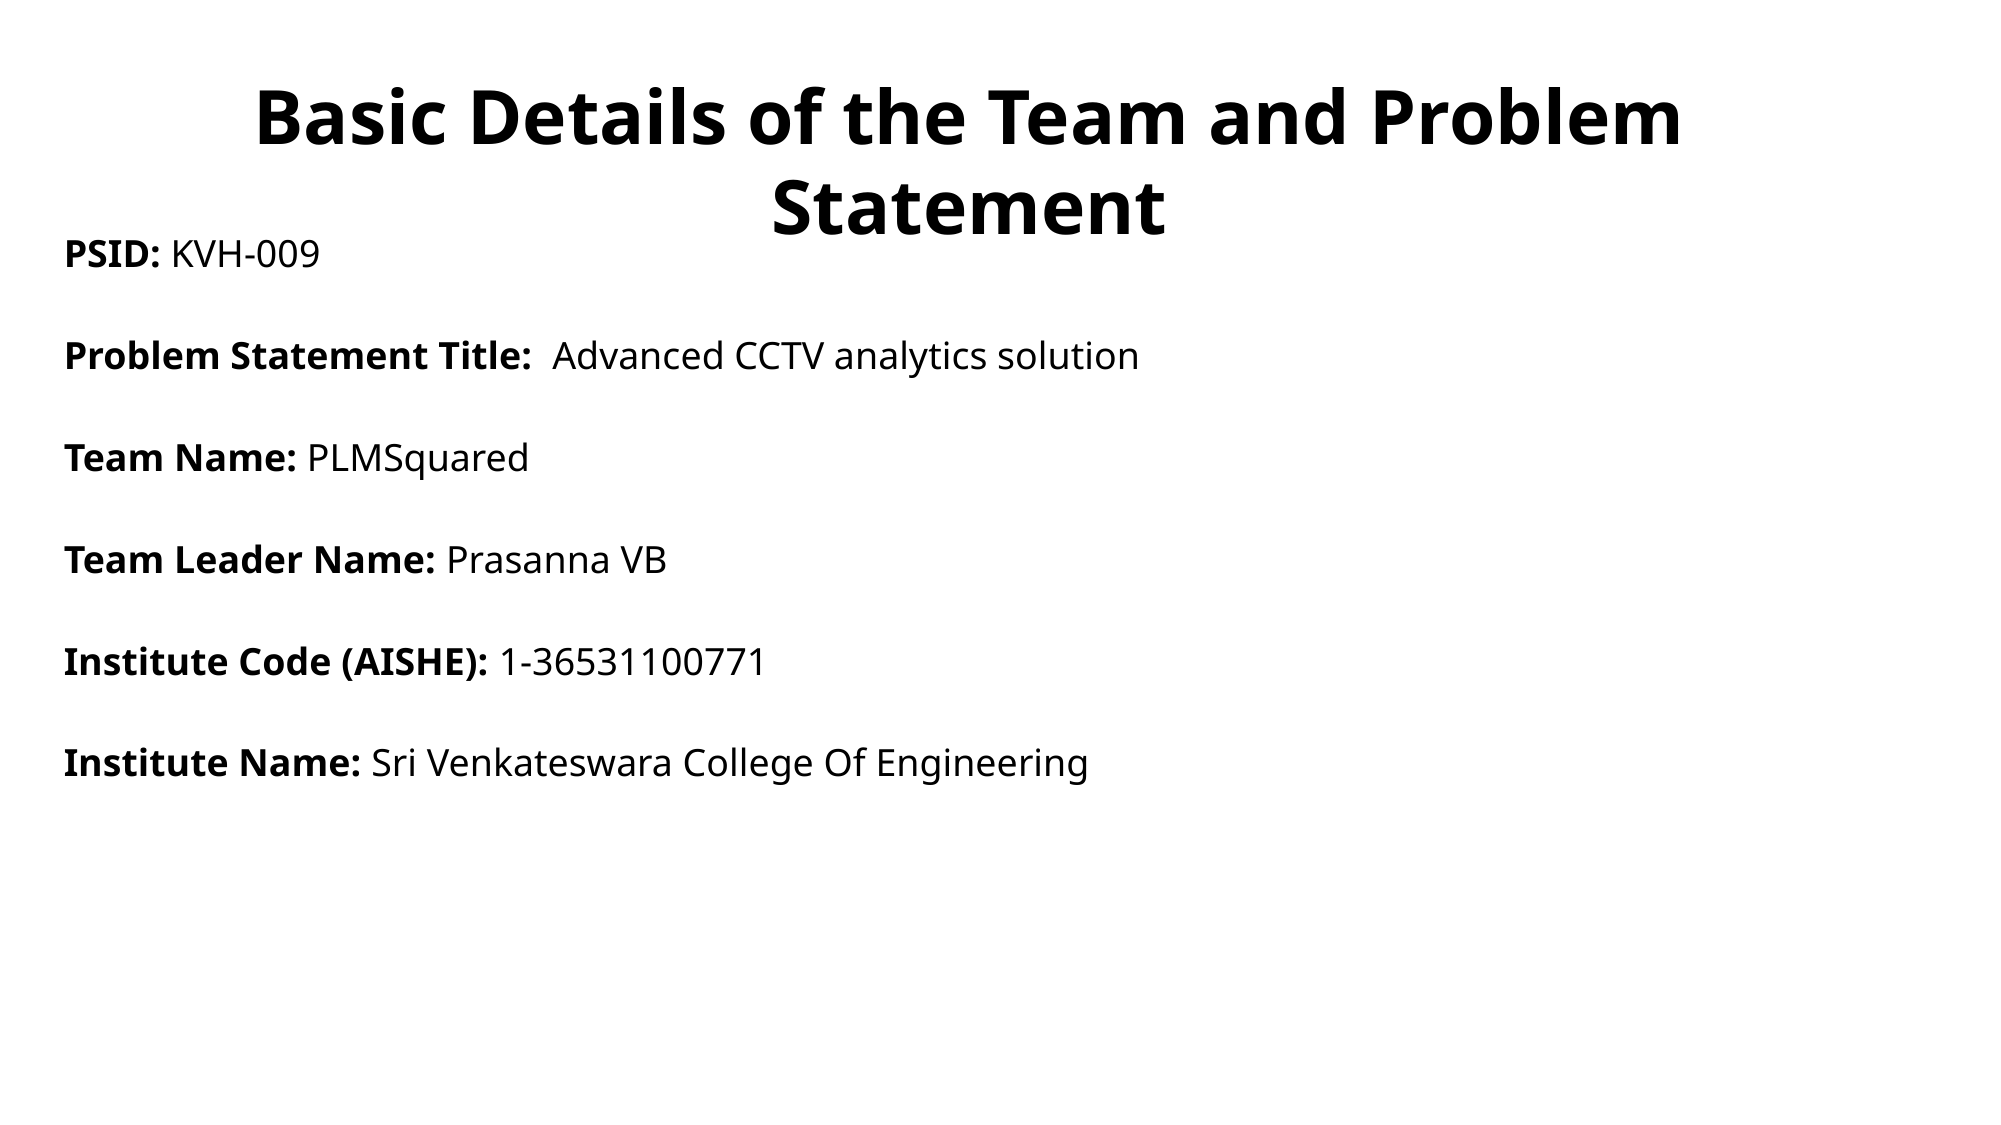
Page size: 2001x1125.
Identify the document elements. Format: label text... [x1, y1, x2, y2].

title Basic Details of the Team and Problem Statement [63, 69, 1875, 235]
list PSID: KVH-009 Problem Statement Title: Advanced CCTV analytics solution Team Name: PLMSquared Team Leader Name: Prasanna VB Institute Code (AISHE): 1-36531100771 Institute Name: Sri Venkateswara College Of Engineering [63, 235, 1948, 1034]
